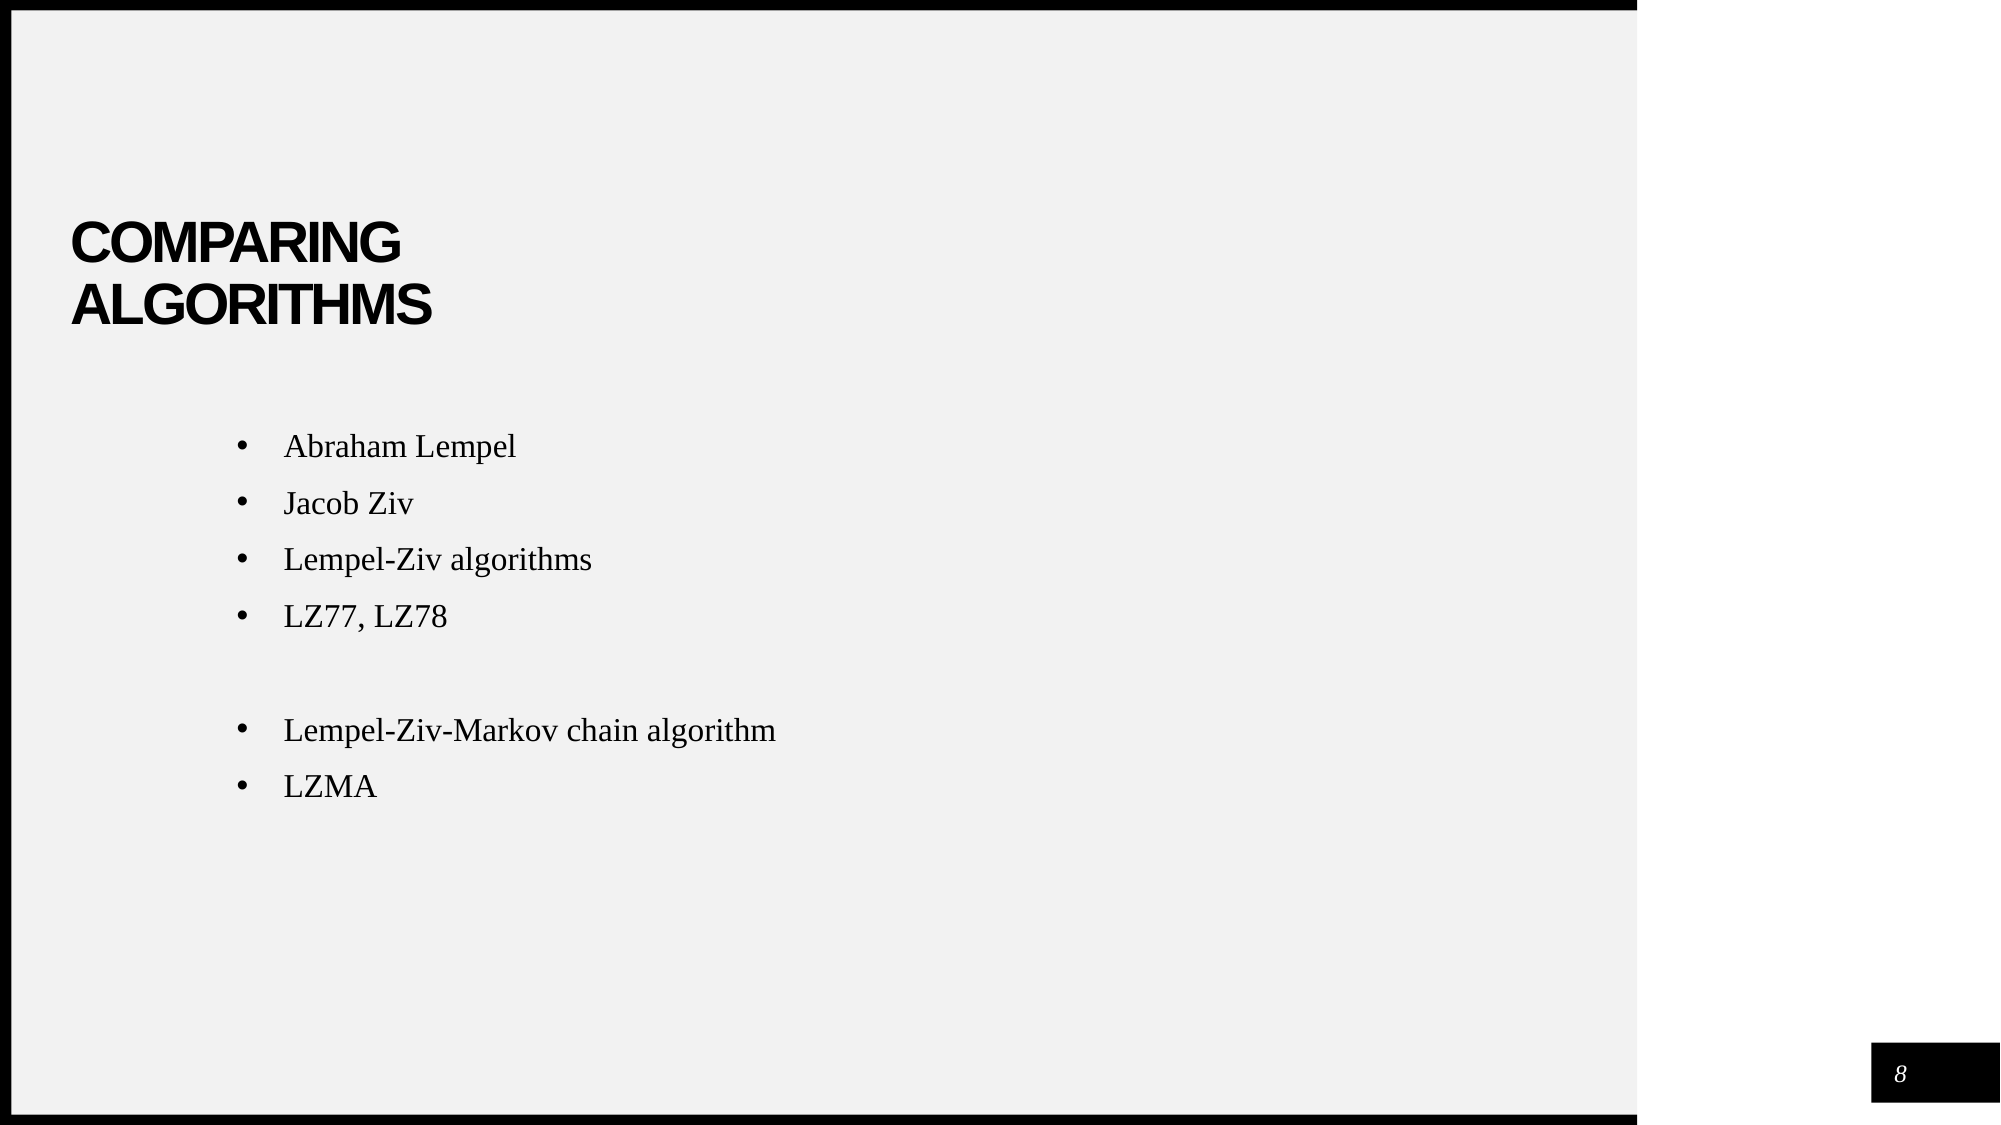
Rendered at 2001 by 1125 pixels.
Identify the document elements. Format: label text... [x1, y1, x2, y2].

text_box Abraham Lempel Jacob Ziv Lempel-Ziv algorithms LZ77, LZ78 Lempel-Ziv-Markov chain algorithm LZMA [236, 428, 1358, 893]
slide_number 8 [1877, 1050, 1924, 1096]
title comparing algorithms [70, 75, 590, 338]
